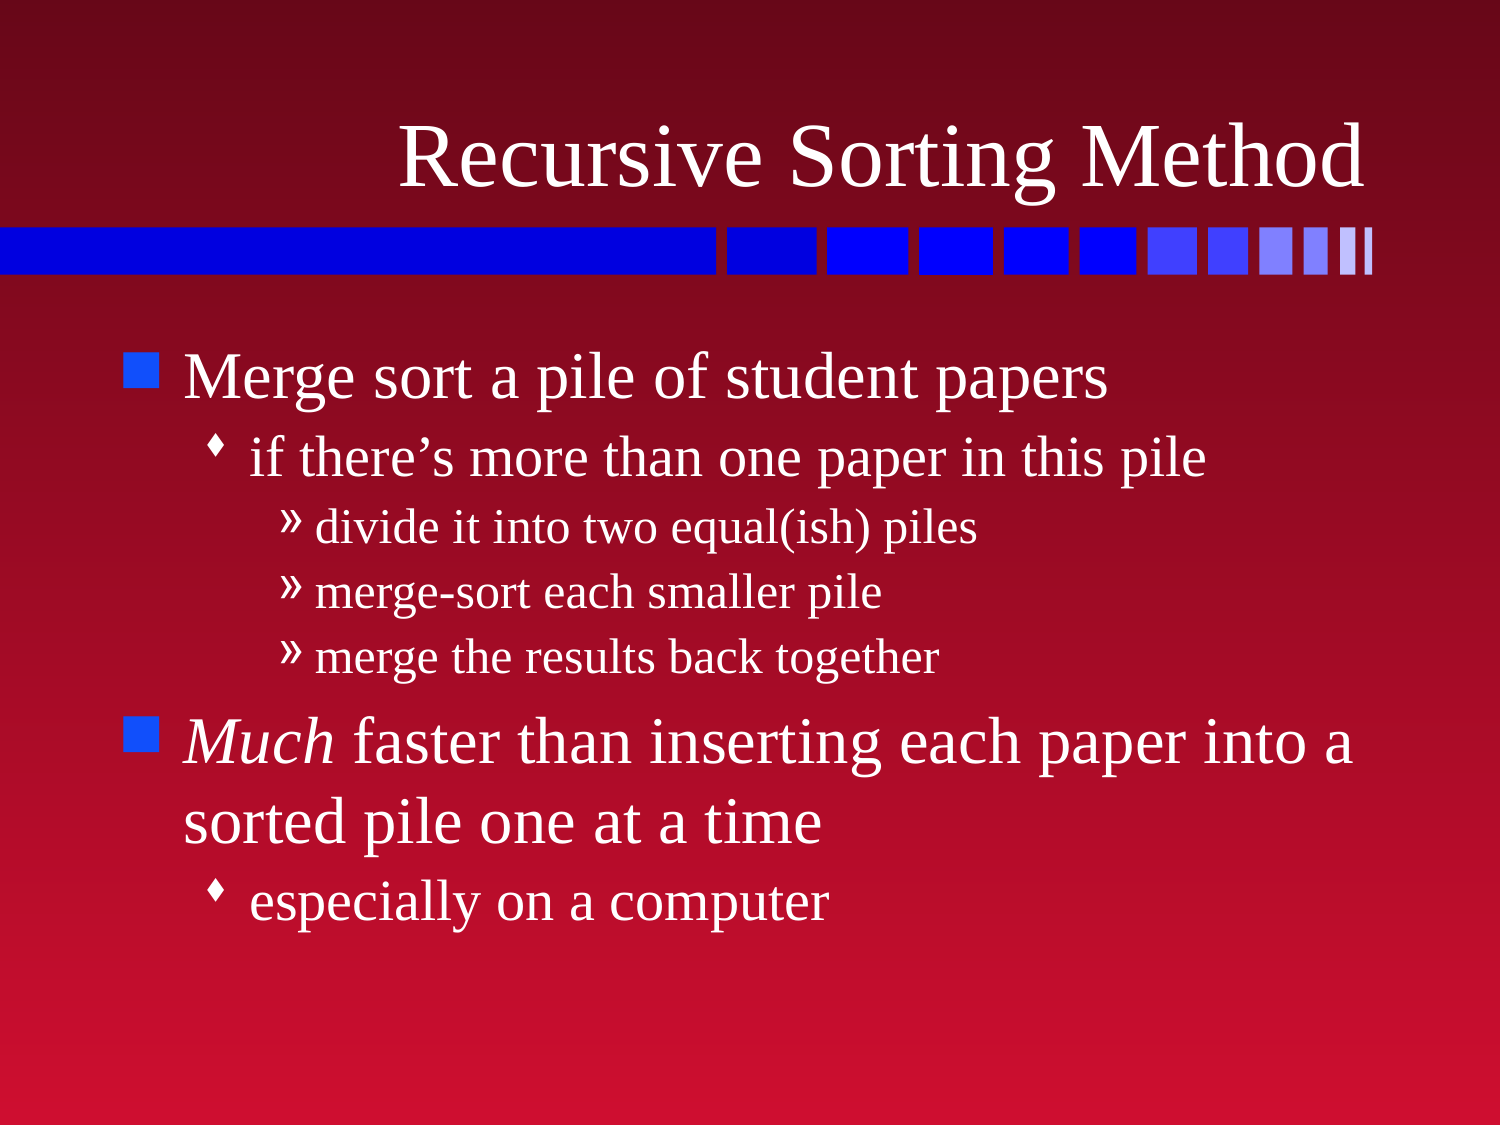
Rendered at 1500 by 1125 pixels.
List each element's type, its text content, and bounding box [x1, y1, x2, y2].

title Recursive Sorting Method [109, 27, 1383, 213]
list Merge sort a pile of student papers if there’s more than one paper in this pile divide it into two equal(ish) piles merge-sort each smaller pile merge the results back together Much faster than inserting each paper into a sorted pile one at a time especially on a computer [111, 324, 1388, 1001]
